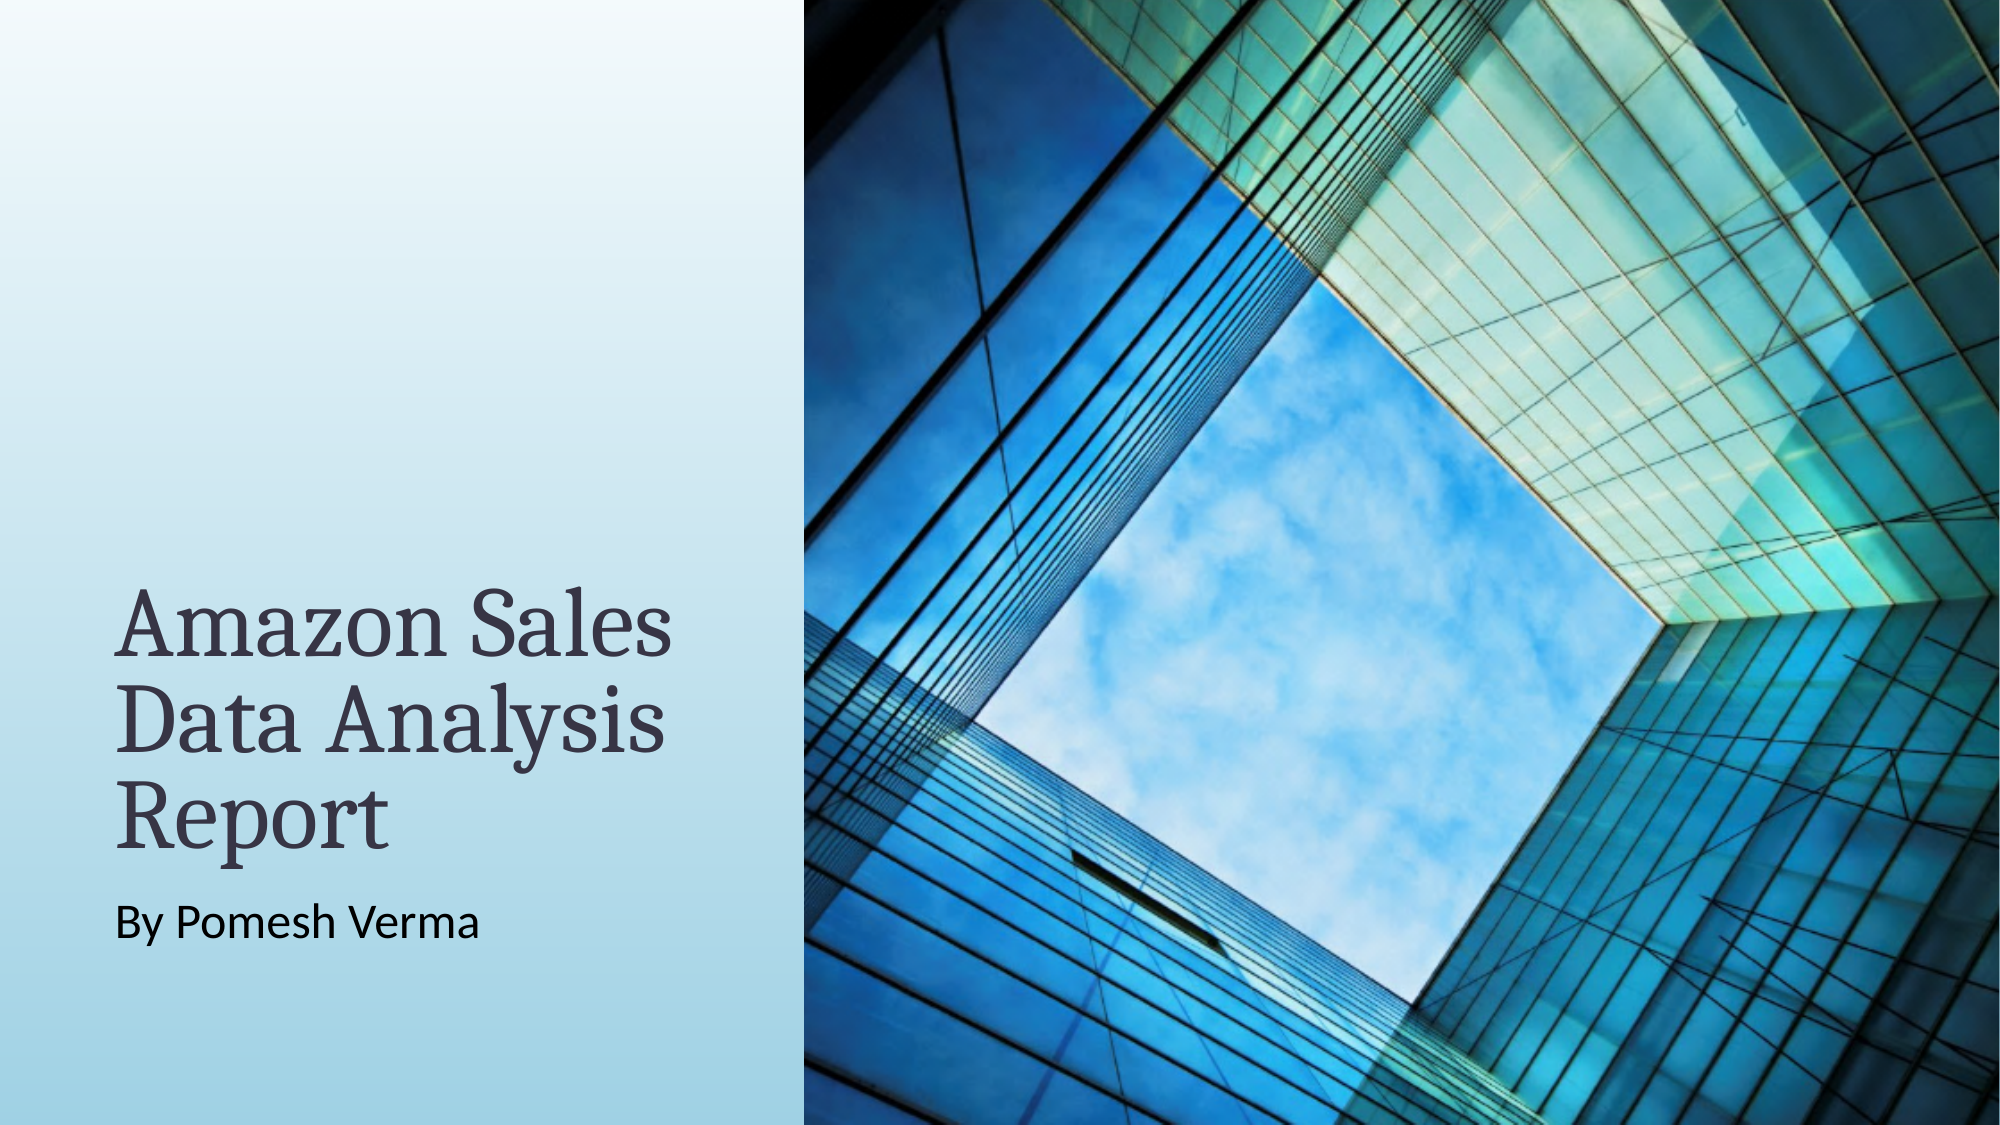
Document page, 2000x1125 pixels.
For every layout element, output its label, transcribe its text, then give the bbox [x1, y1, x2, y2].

picture [804, 0, 2000, 1125]
subtitle By Pomesh Verma [99, 887, 750, 1013]
title Amazon Sales Data Analysis Report [99, 99, 750, 875]
